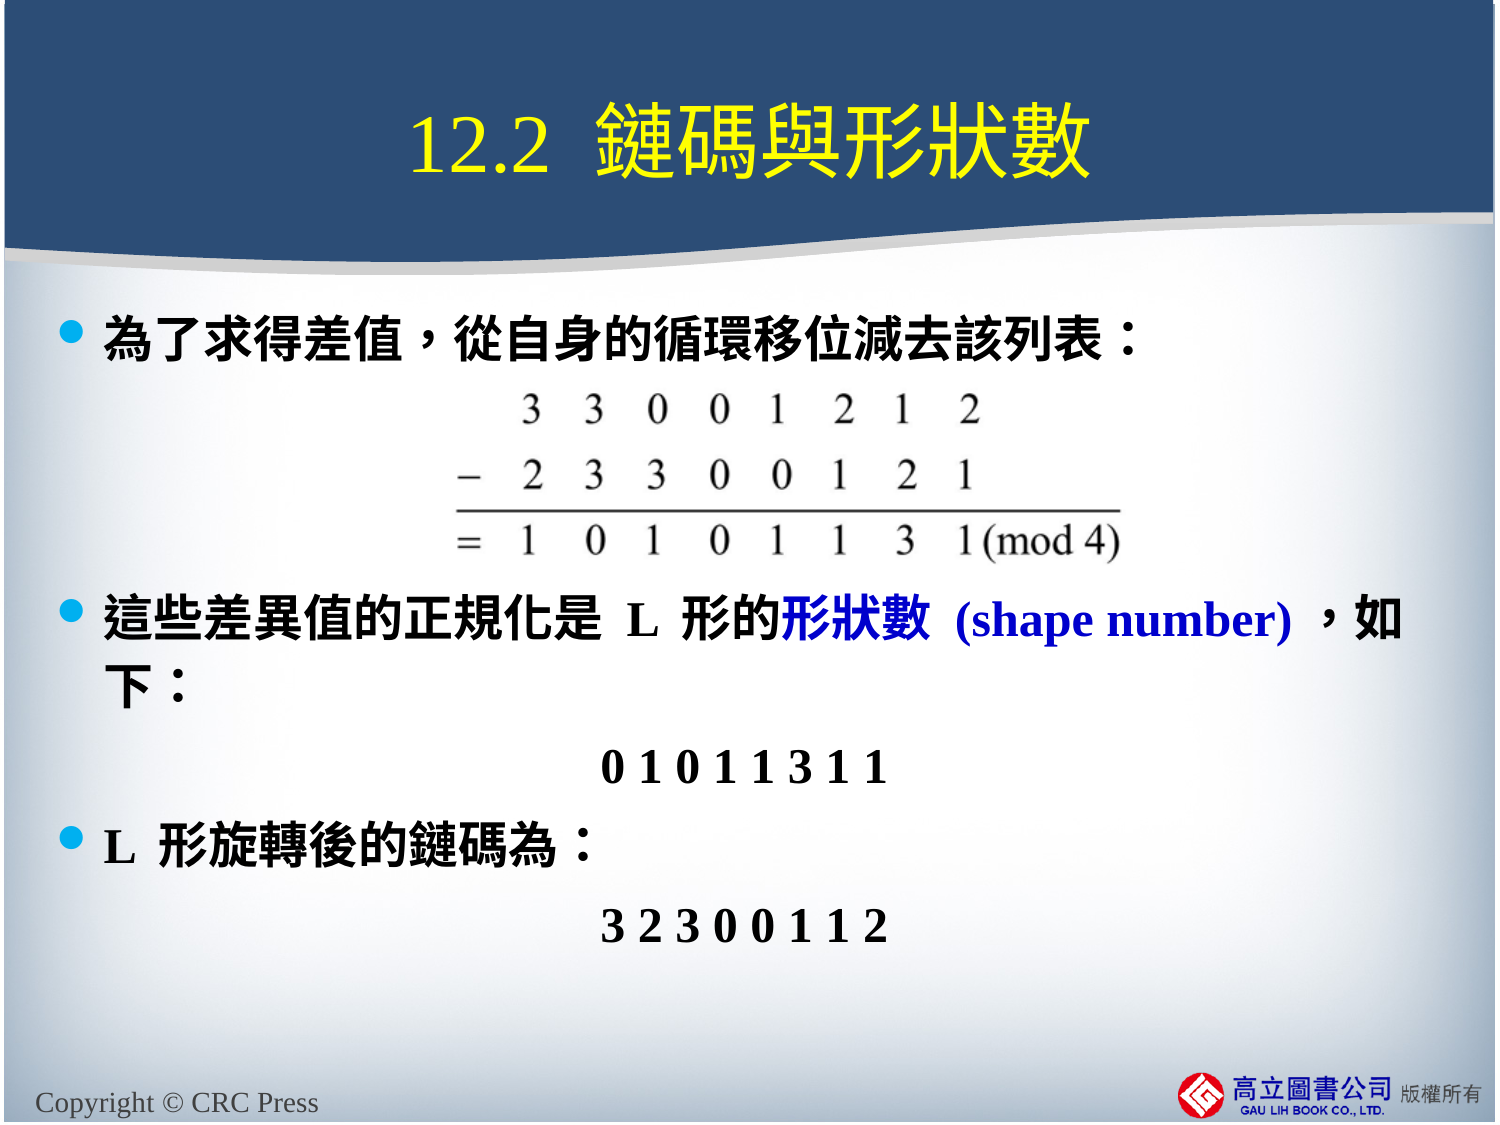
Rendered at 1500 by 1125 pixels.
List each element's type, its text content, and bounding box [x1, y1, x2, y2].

list 為了求得差值，從自身的循環移位減去該列表： 這些差異值的正規化是 L 形的形狀數 (shape number)，如下： 0 1 0 1 1 3 1 1 L 形旋轉後的鏈碼為： 3 2 3 0 0 1 1 2 [41, 290, 1447, 1059]
title 12.2 鏈碼與形狀數 [75, 45, 1425, 233]
picture [0, 0, 1500, 1125]
